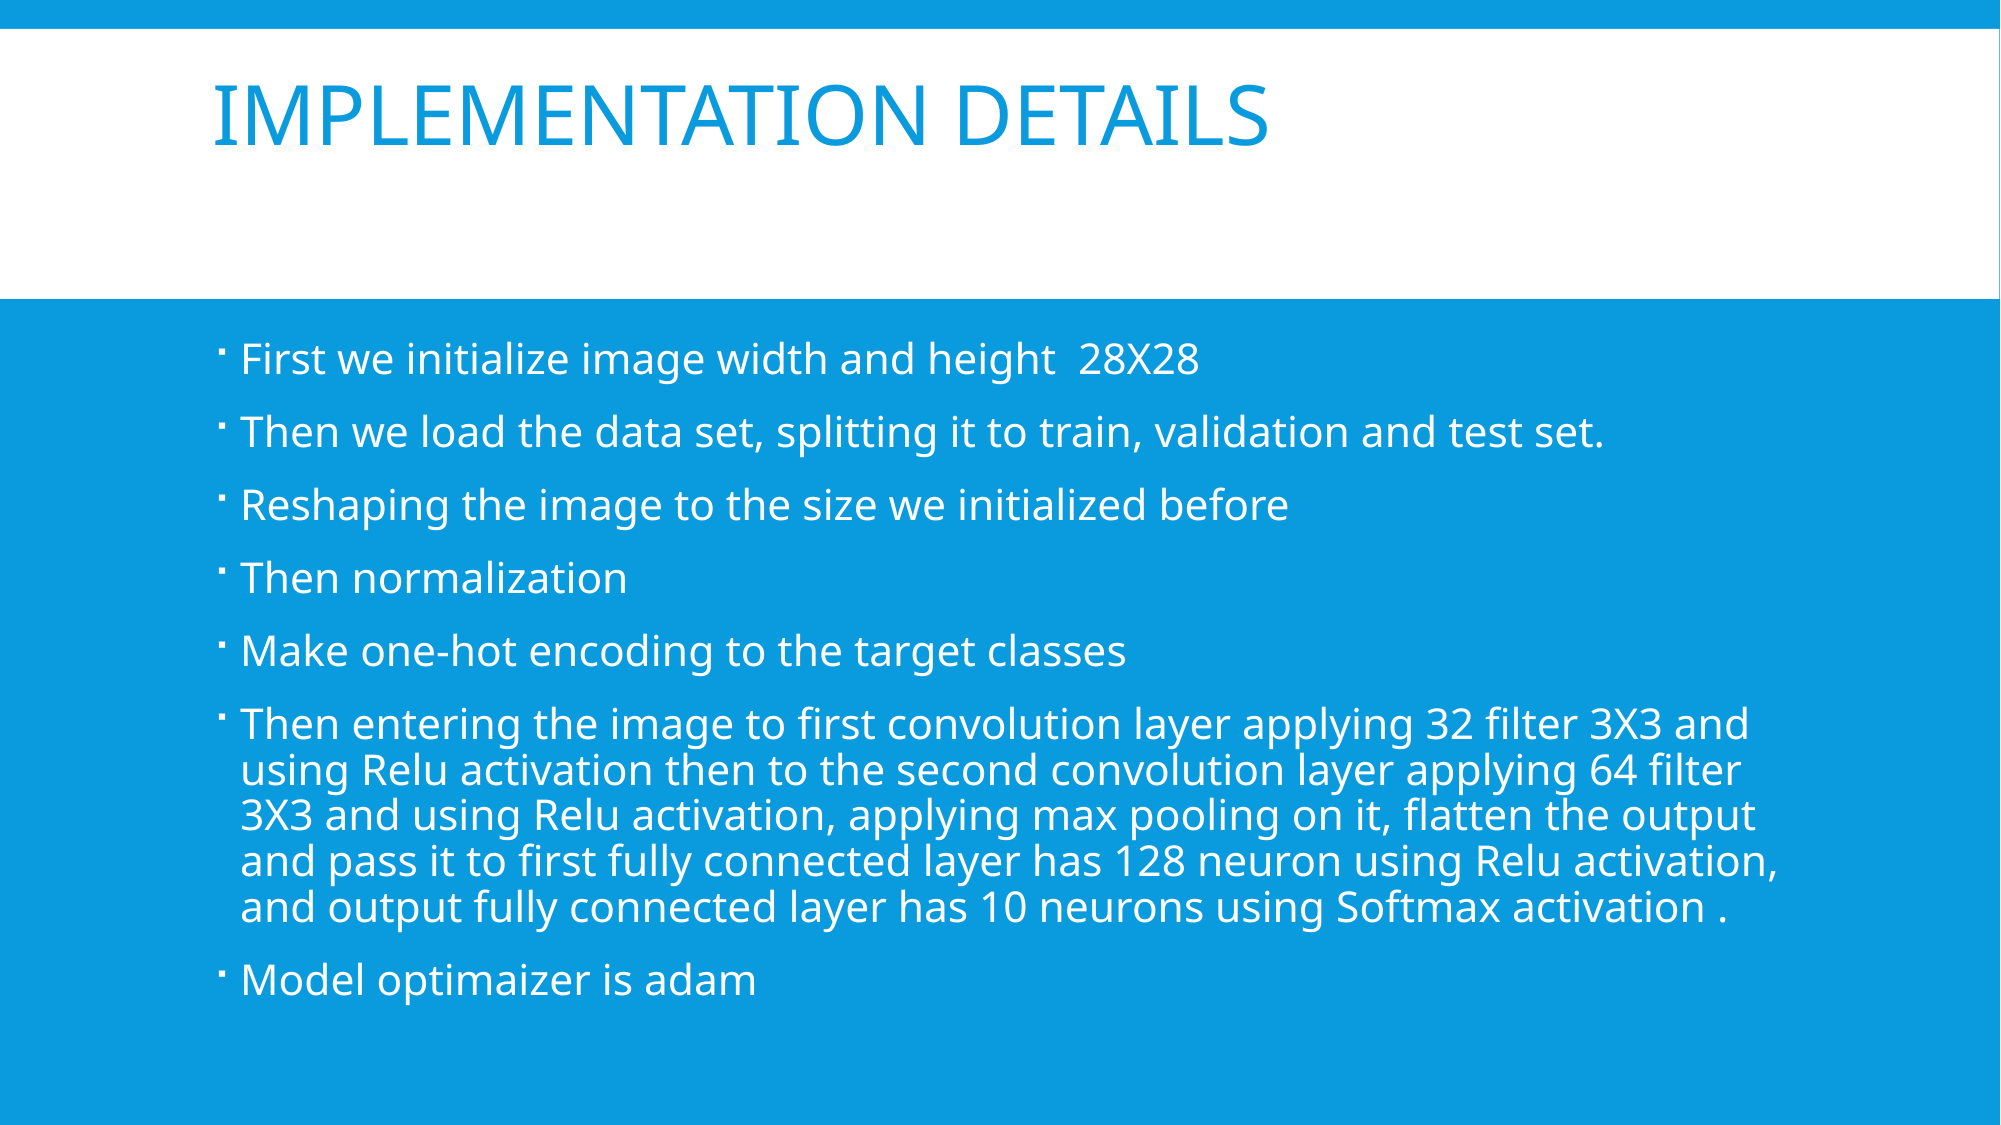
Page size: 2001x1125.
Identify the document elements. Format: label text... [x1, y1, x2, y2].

title Implementation details [197, 46, 1803, 295]
list First we initialize image width and height 28X28 Then we load the data set, splitting it to train, validation and test set. Reshaping the image to the size we initialized before Then normalization Make one-hot encoding to the target classes Then entering the image to first convolution layer applying 32 filter 3X3 and using Relu activation then to the second convolution layer applying 64 filter 3X3 and using Relu activation, applying max pooling on it, flatten the output and pass it to first fully connected layer has 128 neuron using Relu activation, and output fully connected layer has 10 neurons using Softmax activation . Model optimaizer is adam [197, 329, 1803, 1020]
